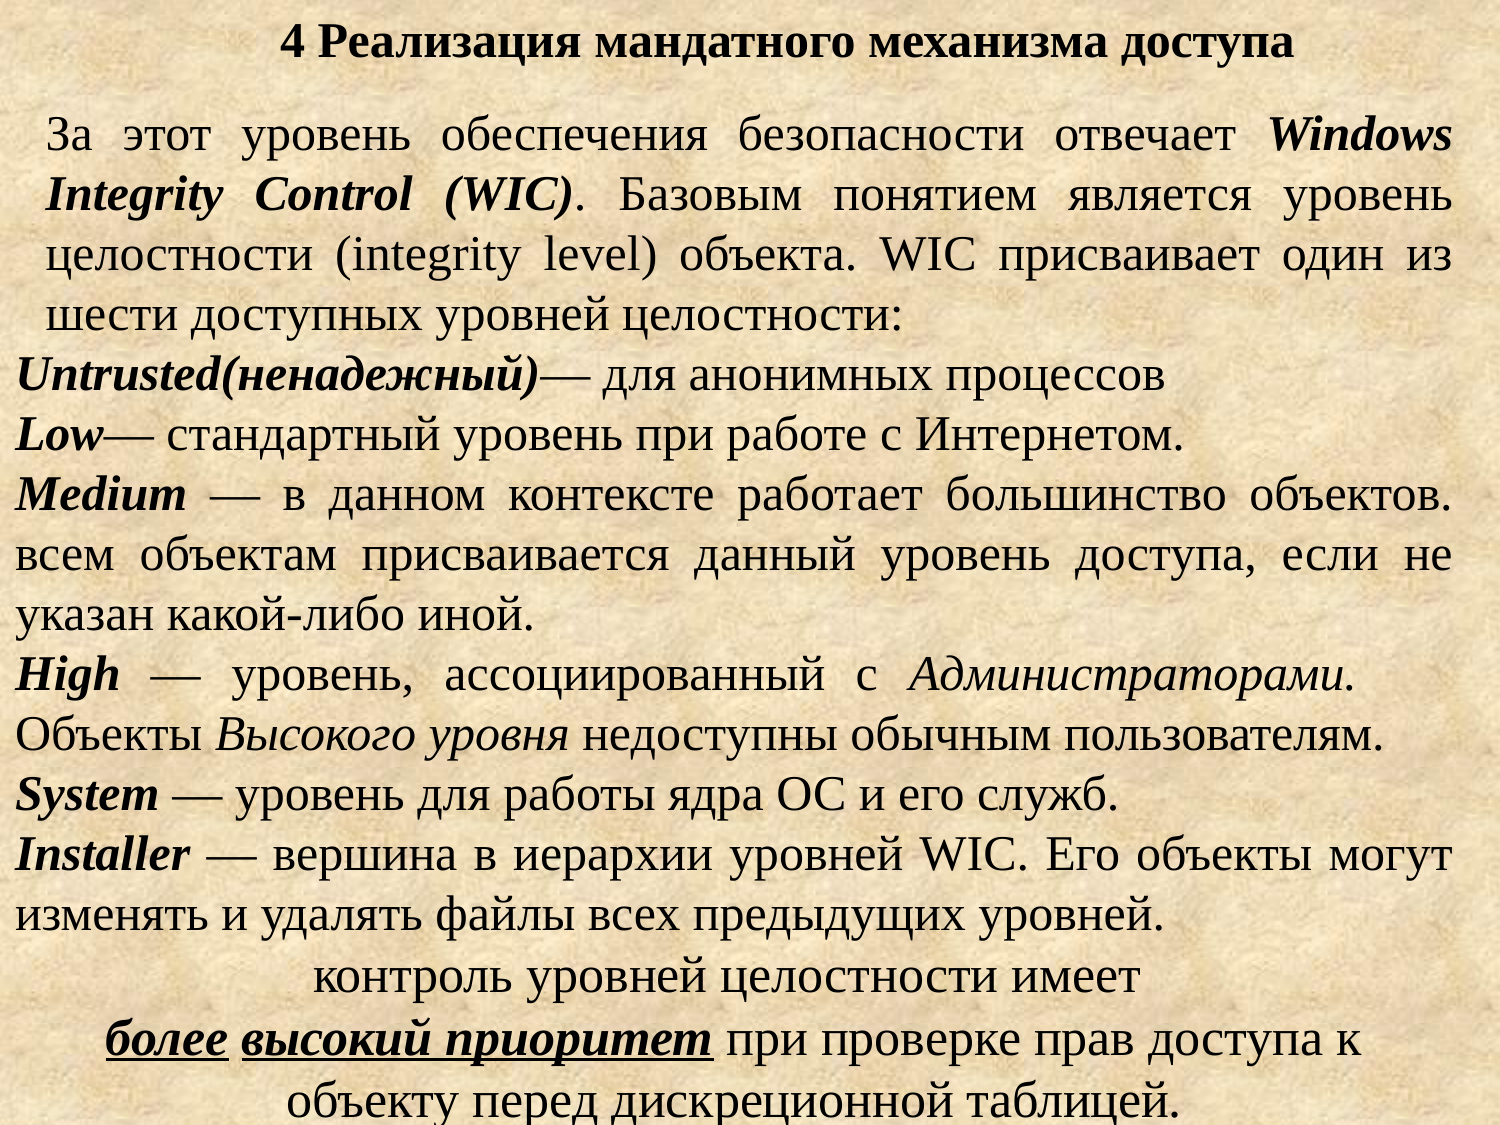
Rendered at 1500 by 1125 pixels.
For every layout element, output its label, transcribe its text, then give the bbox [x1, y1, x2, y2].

list 4 Реализация мандатного механизма доступа За этот уровень обеспечения безопасности отвечает Windows Integrity Control (WIC). Базовым понятием является уровень целостности (integrity level) объекта. WIC присваивает один из шести доступных уровней целостности: Untrusted(ненадежный)— для анонимных процессов Low— стандартный уровень при работе с Интернетом. Medium — в данном контексте работает большинство объектов. всем объектам присваивается данный уровень доступа, если не указан какой-либо иной. High — уровень, ассоциированный с Администраторами. Объекты Высокого уровня недоступны обычным пользователям. System — уровень для работы ядра ОС и его служб. Installer — вершина в иерархии уровней WIC. Его объекты могут изменять и удалять файлы всех предыдущих уровней. контроль уровней целостности имеет более высокий приоритет при проверке прав доступа к объекту перед дискреционной таблицей. [0, 0, 1500, 1125]
